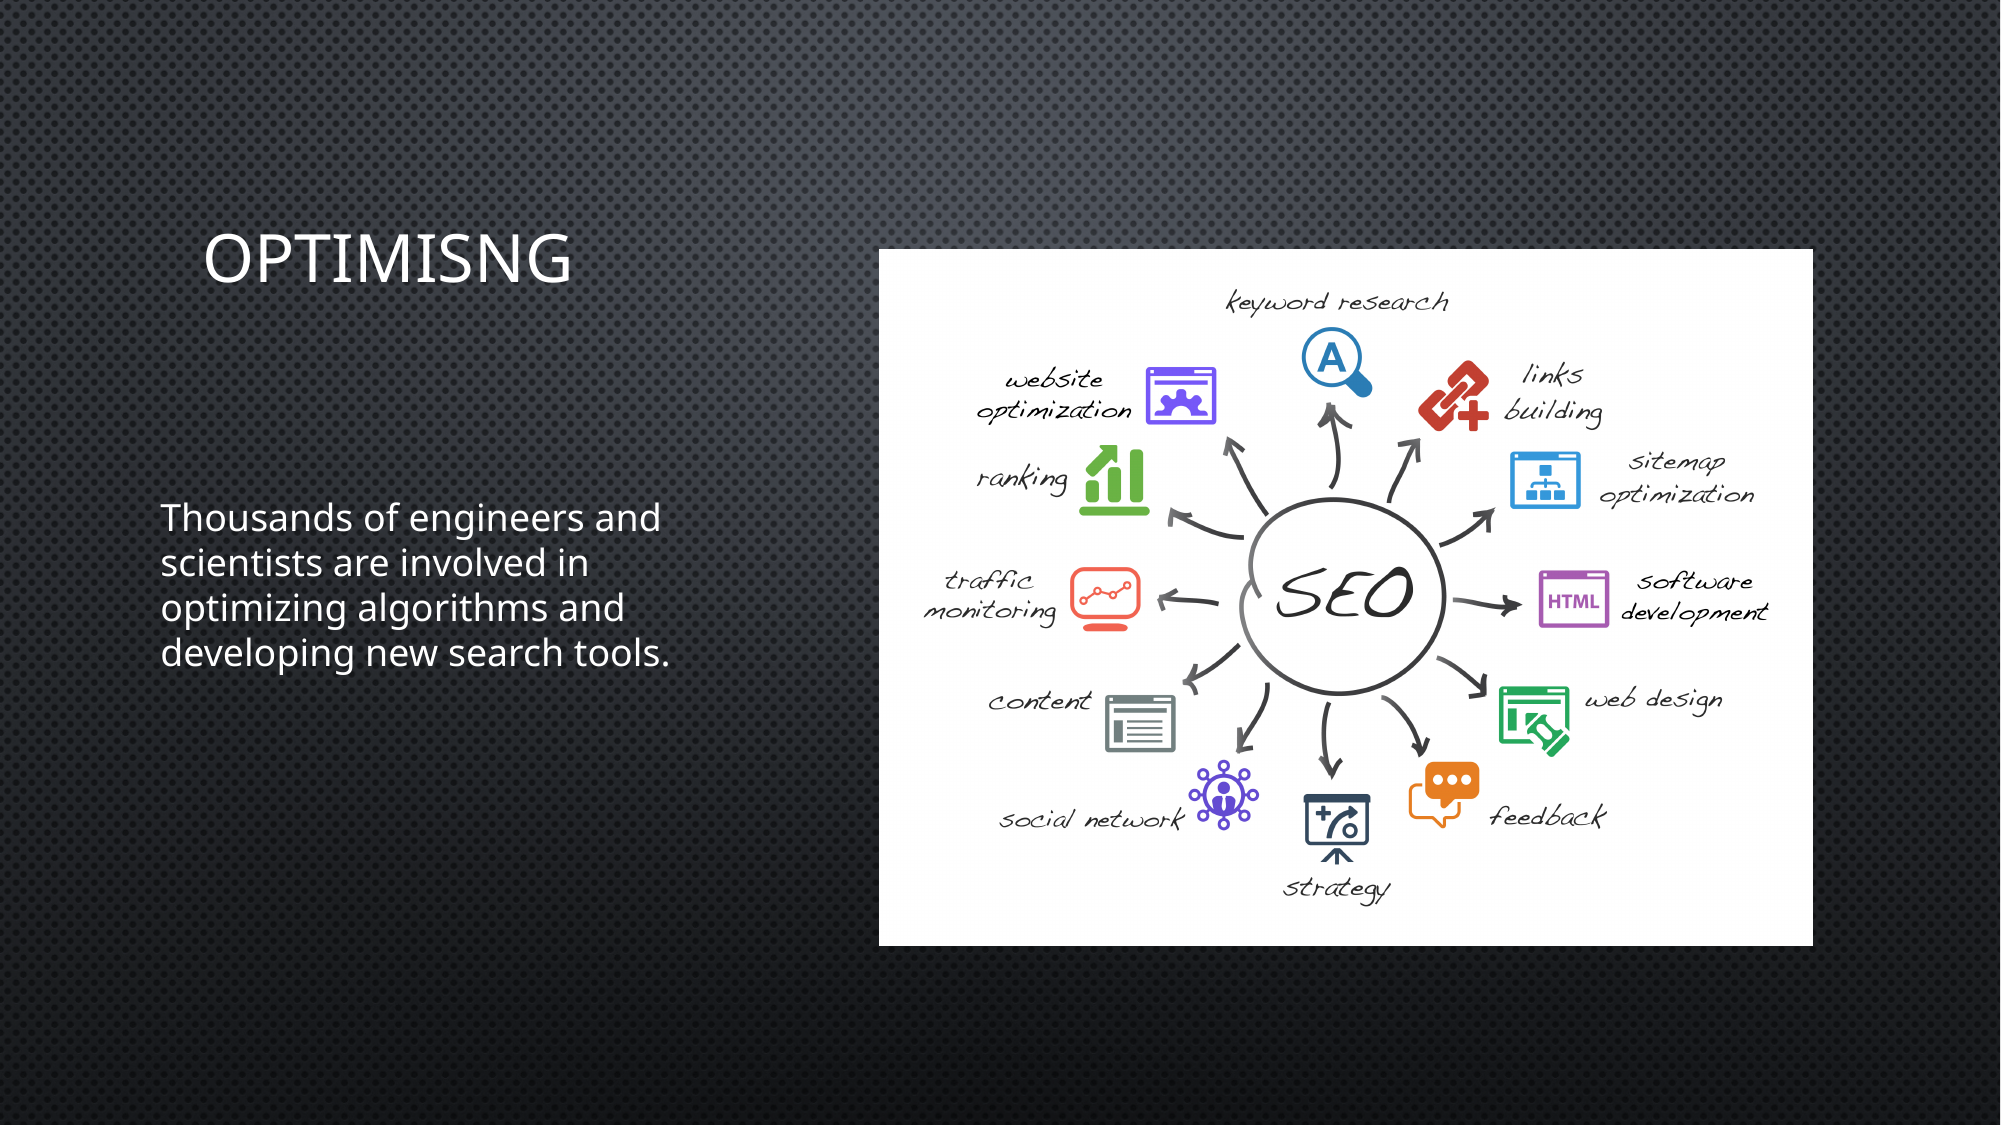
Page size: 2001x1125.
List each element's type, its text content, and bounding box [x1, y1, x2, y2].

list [878, 249, 1813, 947]
text_box Thousands of engineers and scientists are involved in optimizing algorithms and developing new search tools. [145, 486, 740, 682]
title Optimisng [187, 99, 1813, 413]
